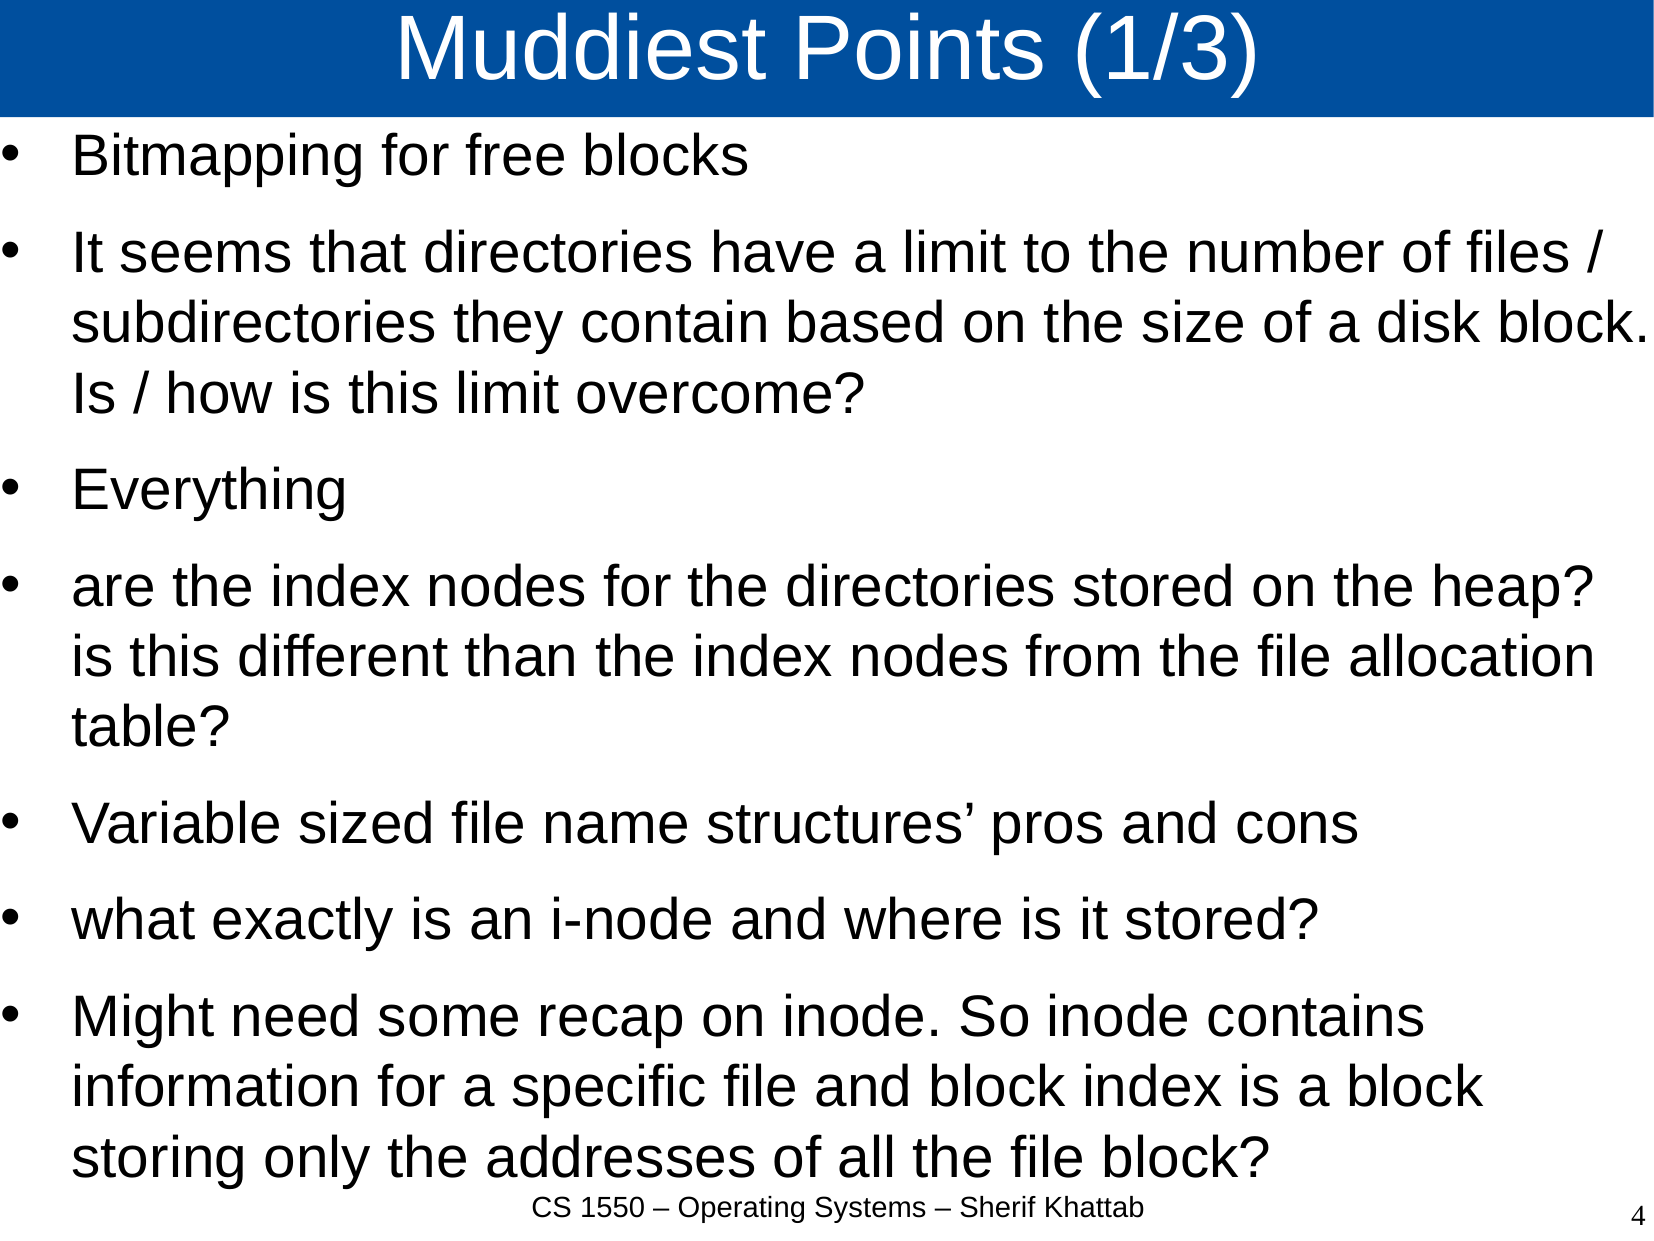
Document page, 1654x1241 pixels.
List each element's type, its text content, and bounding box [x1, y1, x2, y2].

slide_number 4 [1265, 1198, 1647, 1241]
footer CS 1550 – Operating Systems – Sherif Khattab [460, 1190, 1217, 1241]
list Bitmapping for free blocks It seems that directories have a limit to the number of files / subdirectories they contain based on the size of a disk block. Is / how is this limit overcome? Everything are the index nodes for the directories stored on the heap? is this different than the index nodes from the file allocation table? Variable sized file name structures’ pros and cons what exactly is an i-node and where is it stored? Might need some recap on inode. So inode contains information for a specific file and block index is a block storing only the addresses of all the file block? [0, 117, 1654, 1195]
title Muddiest Points (1/3) [0, 0, 1654, 117]
